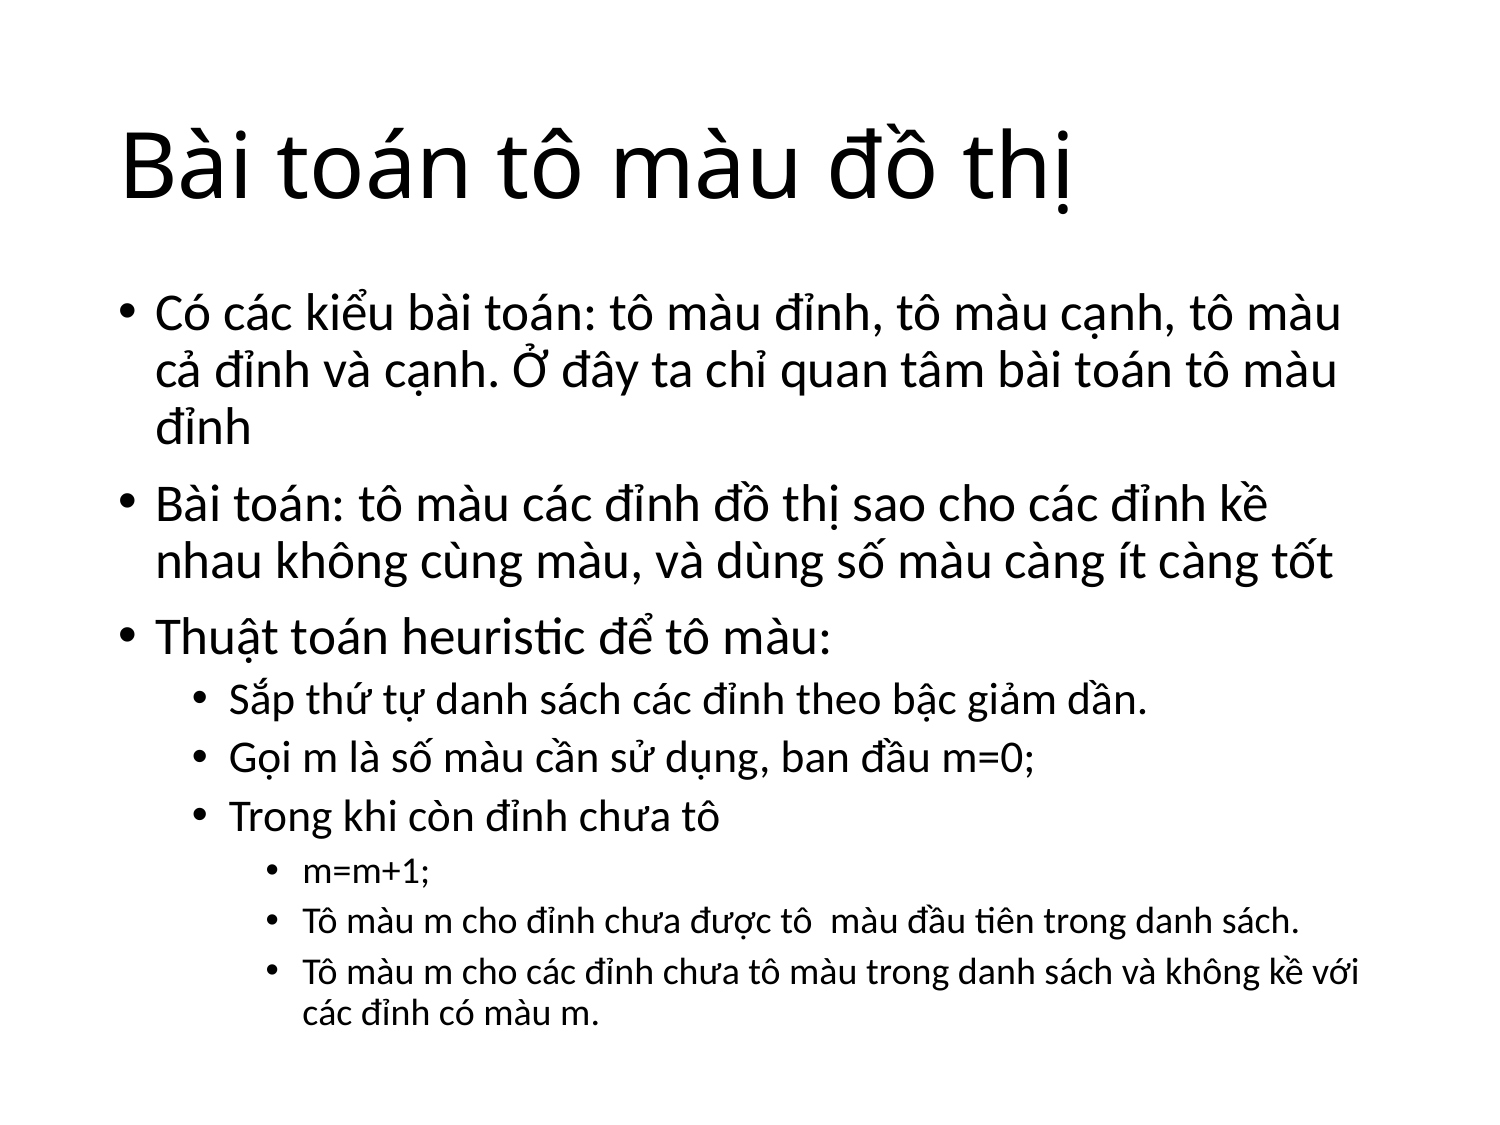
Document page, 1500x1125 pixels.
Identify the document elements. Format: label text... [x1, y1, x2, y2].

title Bài toán tô màu đồ thị [103, 59, 1397, 277]
list Có các kiểu bài toán: tô màu đỉnh, tô màu cạnh, tô màu cả đỉnh và cạnh. Ở đây ta chỉ quan tâm bài toán tô màu đỉnh Bài toán: tô màu các đỉnh đồ thị sao cho các đỉnh kề nhau không cùng màu, và dùng số màu càng ít càng tốt Thuật toán heuristic để tô màu: Sắp thứ tự danh sách các đỉnh theo bậc giảm dần. Gọi m là số màu cần sử dụng, ban đầu m=0; Trong khi còn đỉnh chưa tô m=m+1; Tô màu m cho đỉnh chưa được tô màu đầu tiên trong danh sách. Tô màu m cho các đỉnh chưa tô màu trong danh sách và không kề với các đỉnh có màu m. [103, 277, 1397, 1050]
